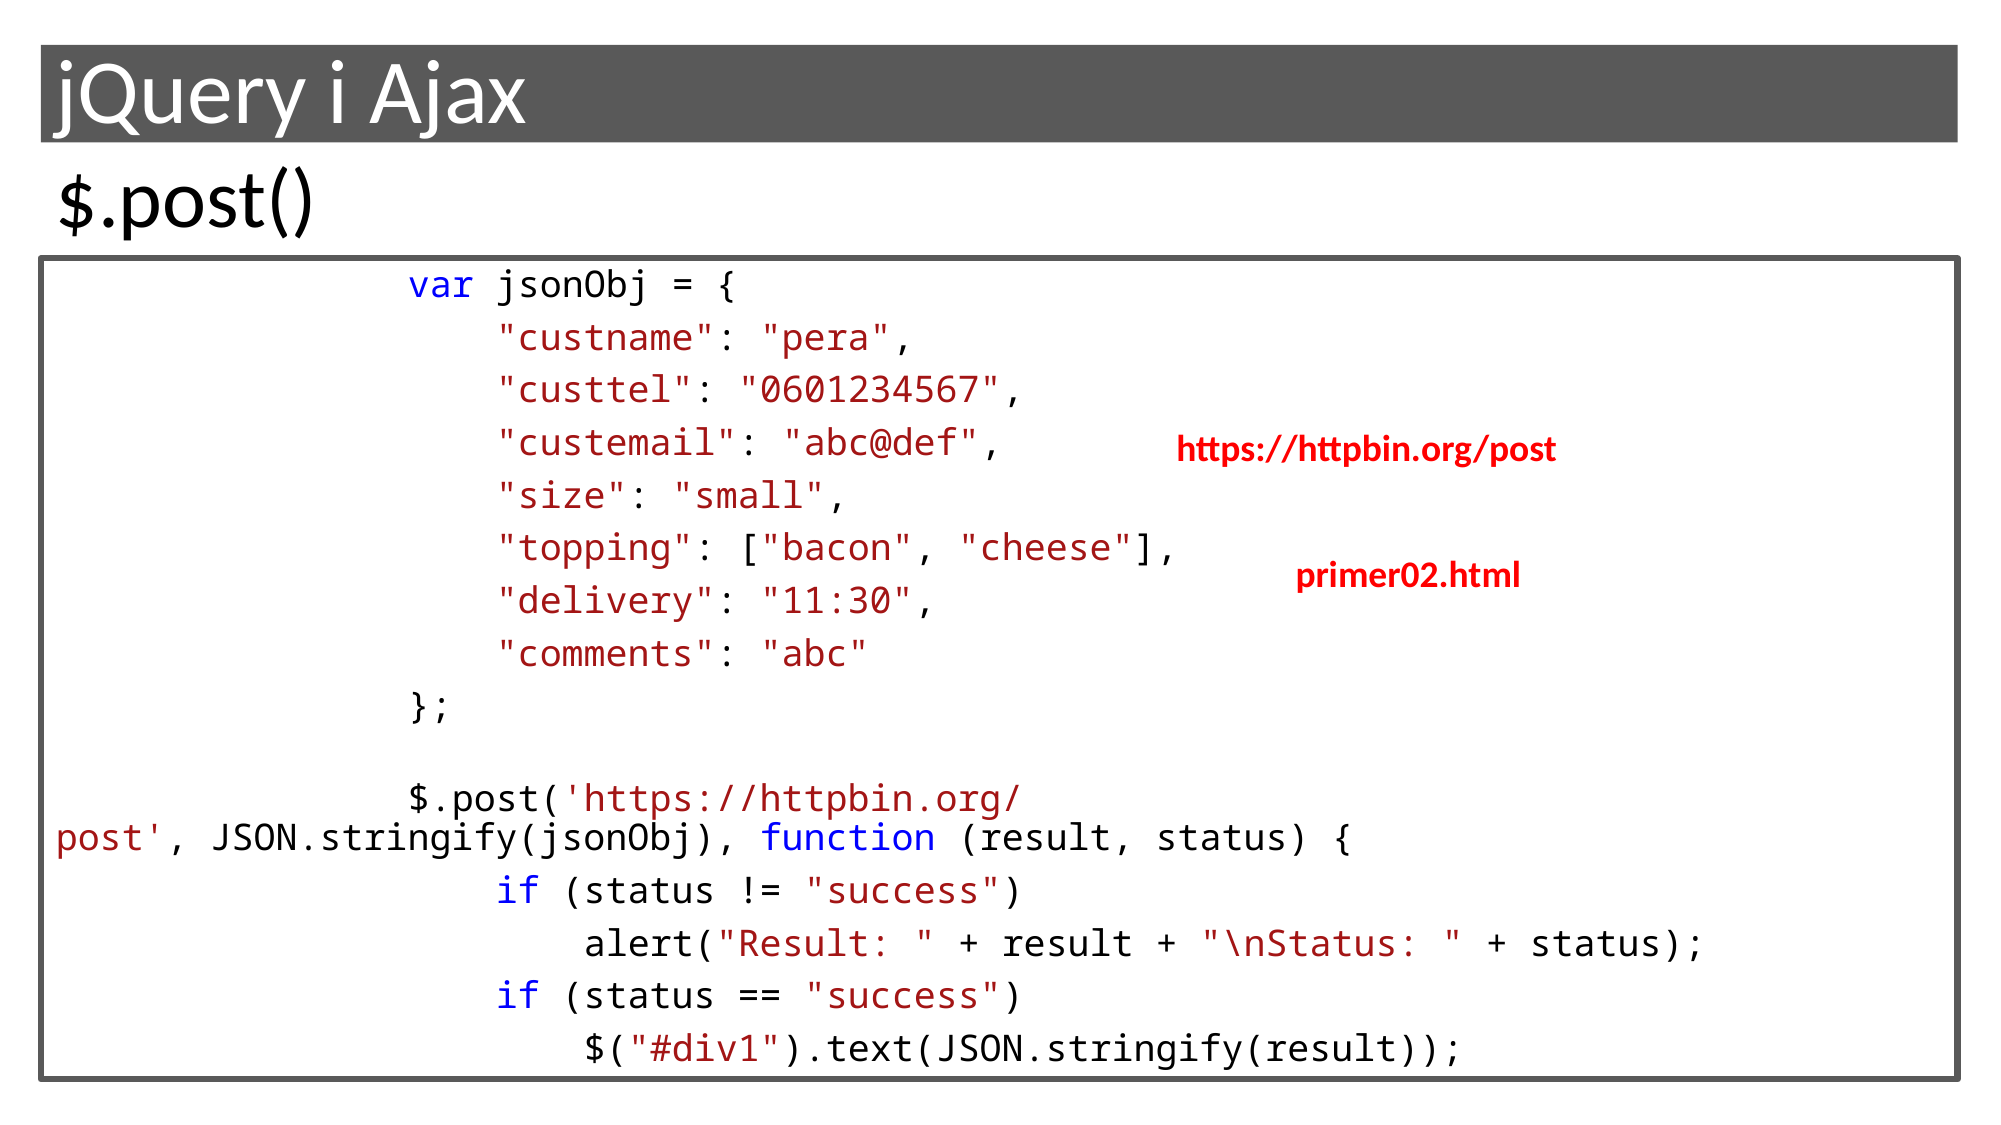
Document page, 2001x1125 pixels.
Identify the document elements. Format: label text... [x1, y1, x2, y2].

title jQuery i Ajax [40, 44, 1958, 143]
text_box primer02.html [1280, 542, 1537, 603]
text_box var jsonObj = { "custname": "pera", "custtel": "0601234567", "custemail": "abc@def", "size": "small", "topping": ["bacon", "cheese"], "delivery": "11:30", "comments": "abc" }; $.post('https://httpbin.org/post', JSON.stringify(jsonObj), function (result, status) { if (status != "success") alert("Result: " + result + "\nStatus: " + status); if (status == "success") $("#div1").text(JSON.stringify(result)); [40, 258, 1958, 1080]
text_box https://httpbin.org/post [1161, 416, 1573, 477]
text_box $.post() [40, 157, 1958, 244]
